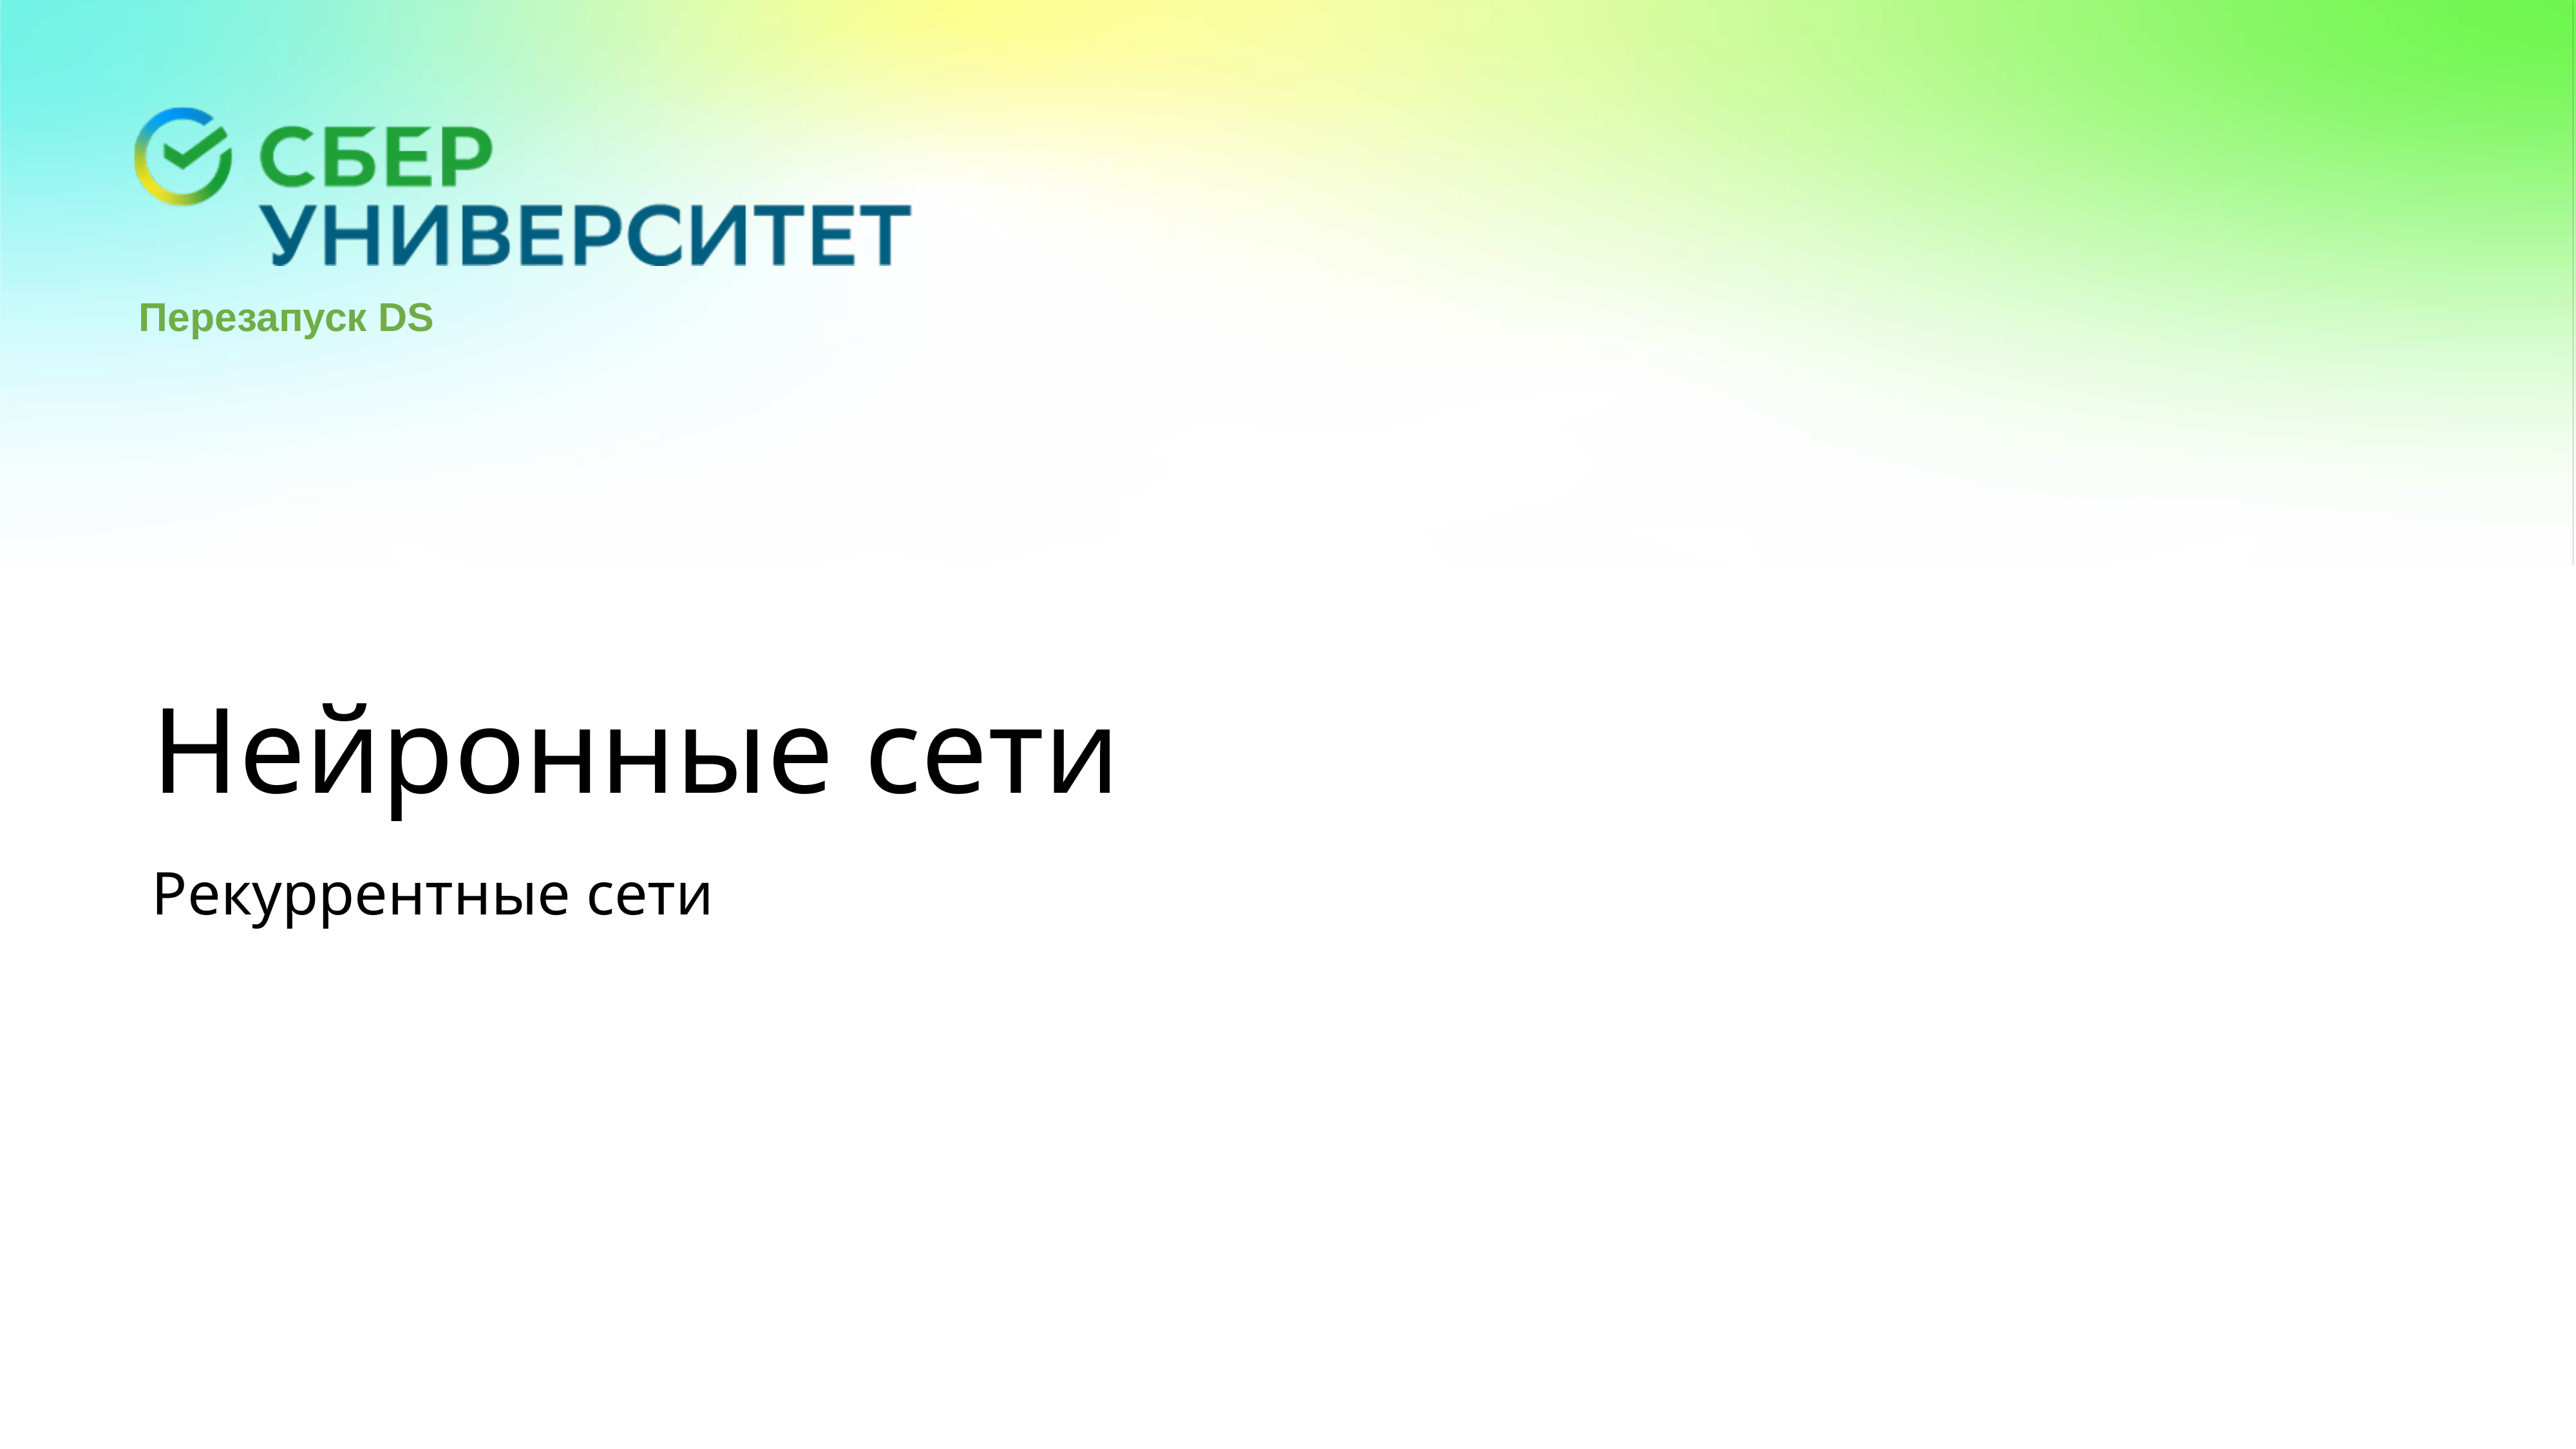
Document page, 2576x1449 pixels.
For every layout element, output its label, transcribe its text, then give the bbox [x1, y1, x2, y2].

title Нейронные сети [146, 365, 2430, 822]
subtitle Рекуррентные сети [146, 851, 2430, 1232]
picture [0, 0, 2576, 1449]
